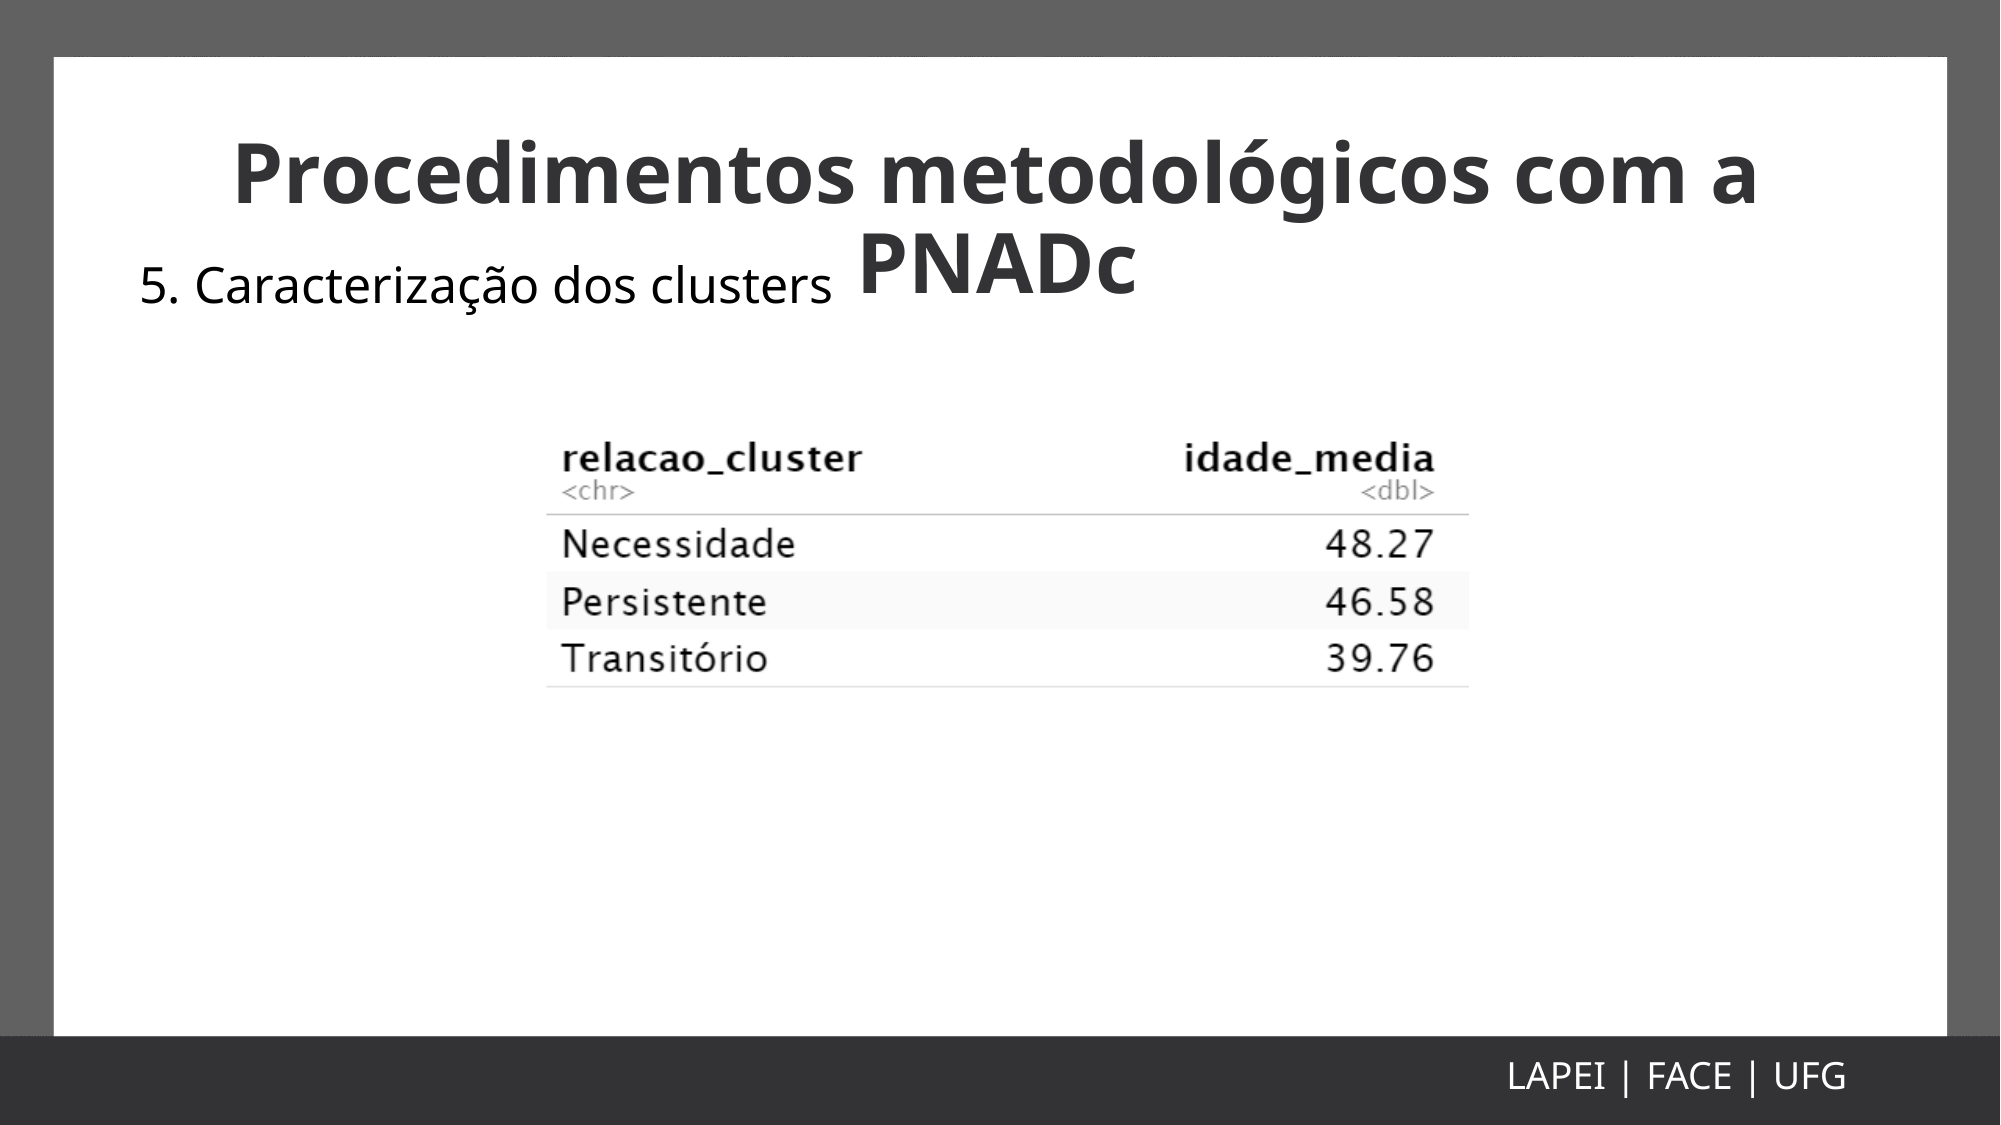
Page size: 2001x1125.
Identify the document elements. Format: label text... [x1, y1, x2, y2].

title Procedimentos metodológicos com a PNADc [132, 123, 1863, 246]
text_box 5. Caracterização dos clusters [124, 246, 1868, 321]
picture [0, 0, 2000, 1125]
slide_number LAPEI | FACE | UFG [1234, 1044, 1863, 1105]
